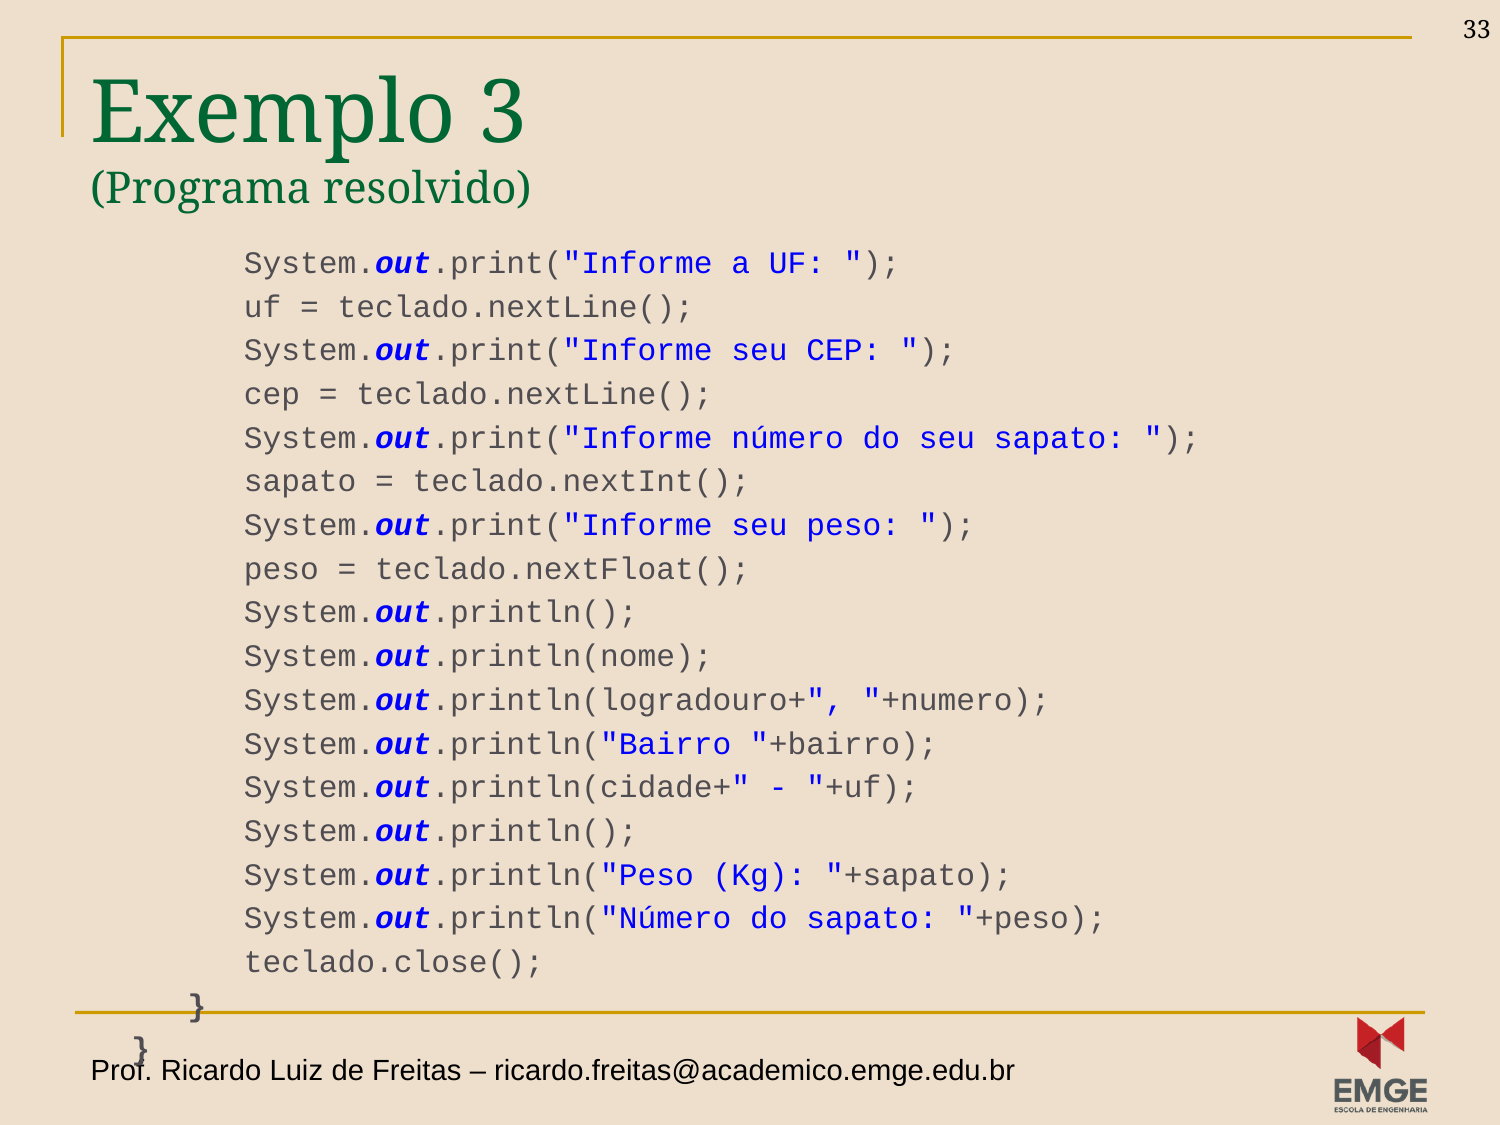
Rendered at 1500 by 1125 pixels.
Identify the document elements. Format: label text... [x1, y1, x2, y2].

title Exemplo 3 (Programa resolvido) [75, 47, 1425, 235]
slide_number 33 [1392, 0, 1500, 55]
list System.out.print("Informe a UF: "); uf = teclado.nextLine(); System.out.print("Informe seu CEP: "); cep = teclado.nextLine(); System.out.print("Informe número do seu sapato: "); sapato = teclado.nextInt(); System.out.print("Informe seu peso: "); peso = teclado.nextFloat(); System.out.println(); System.out.println(nome); System.out.println(logradouro+", "+numero); System.out.println("Bairro "+bairro); System.out.println(cidade+" - "+uf); System.out.println(); System.out.println("Peso (Kg): "+sapato); System.out.println("Número do sapato: "+peso); teclado.close(); } } [116, 235, 1425, 1006]
picture [1328, 1012, 1433, 1116]
